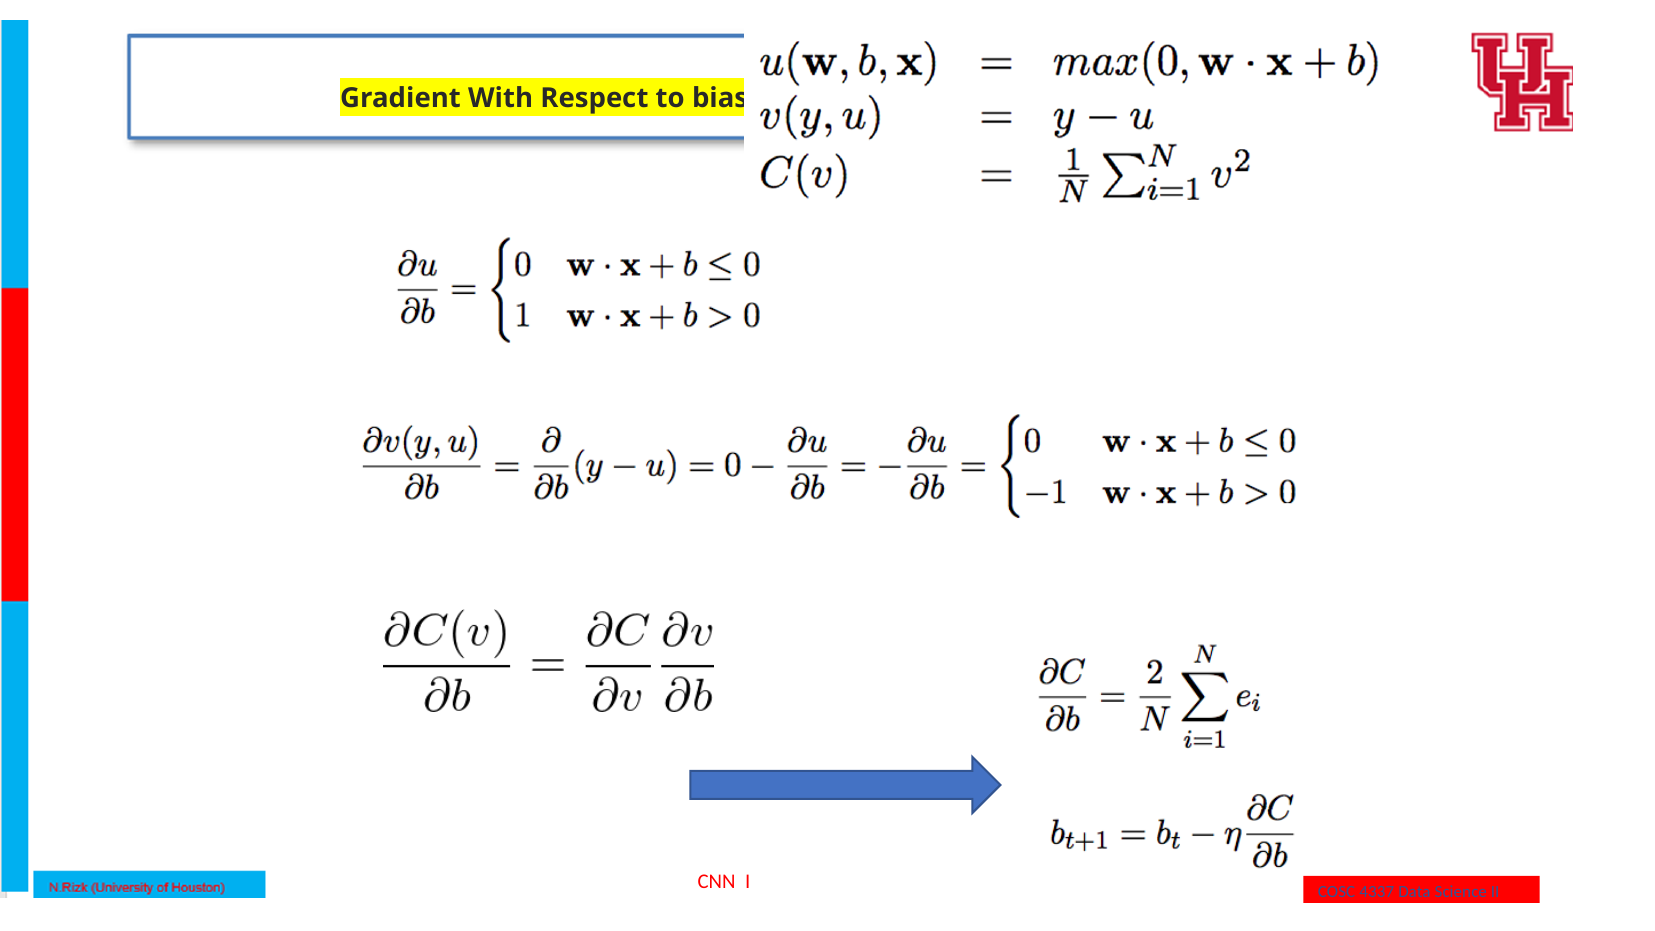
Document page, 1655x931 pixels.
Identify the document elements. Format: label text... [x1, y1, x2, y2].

picture [172, 883, 183, 891]
picture [50, 883, 58, 891]
picture [0, 17, 1573, 898]
picture [208, 885, 218, 891]
picture [63, 883, 87, 891]
picture [193, 884, 207, 891]
picture [102, 883, 152, 894]
picture [92, 883, 98, 894]
picture [159, 883, 168, 891]
text_box Gradient With Respect to bias [325, 72, 744, 121]
text_box [689, 754, 1002, 816]
